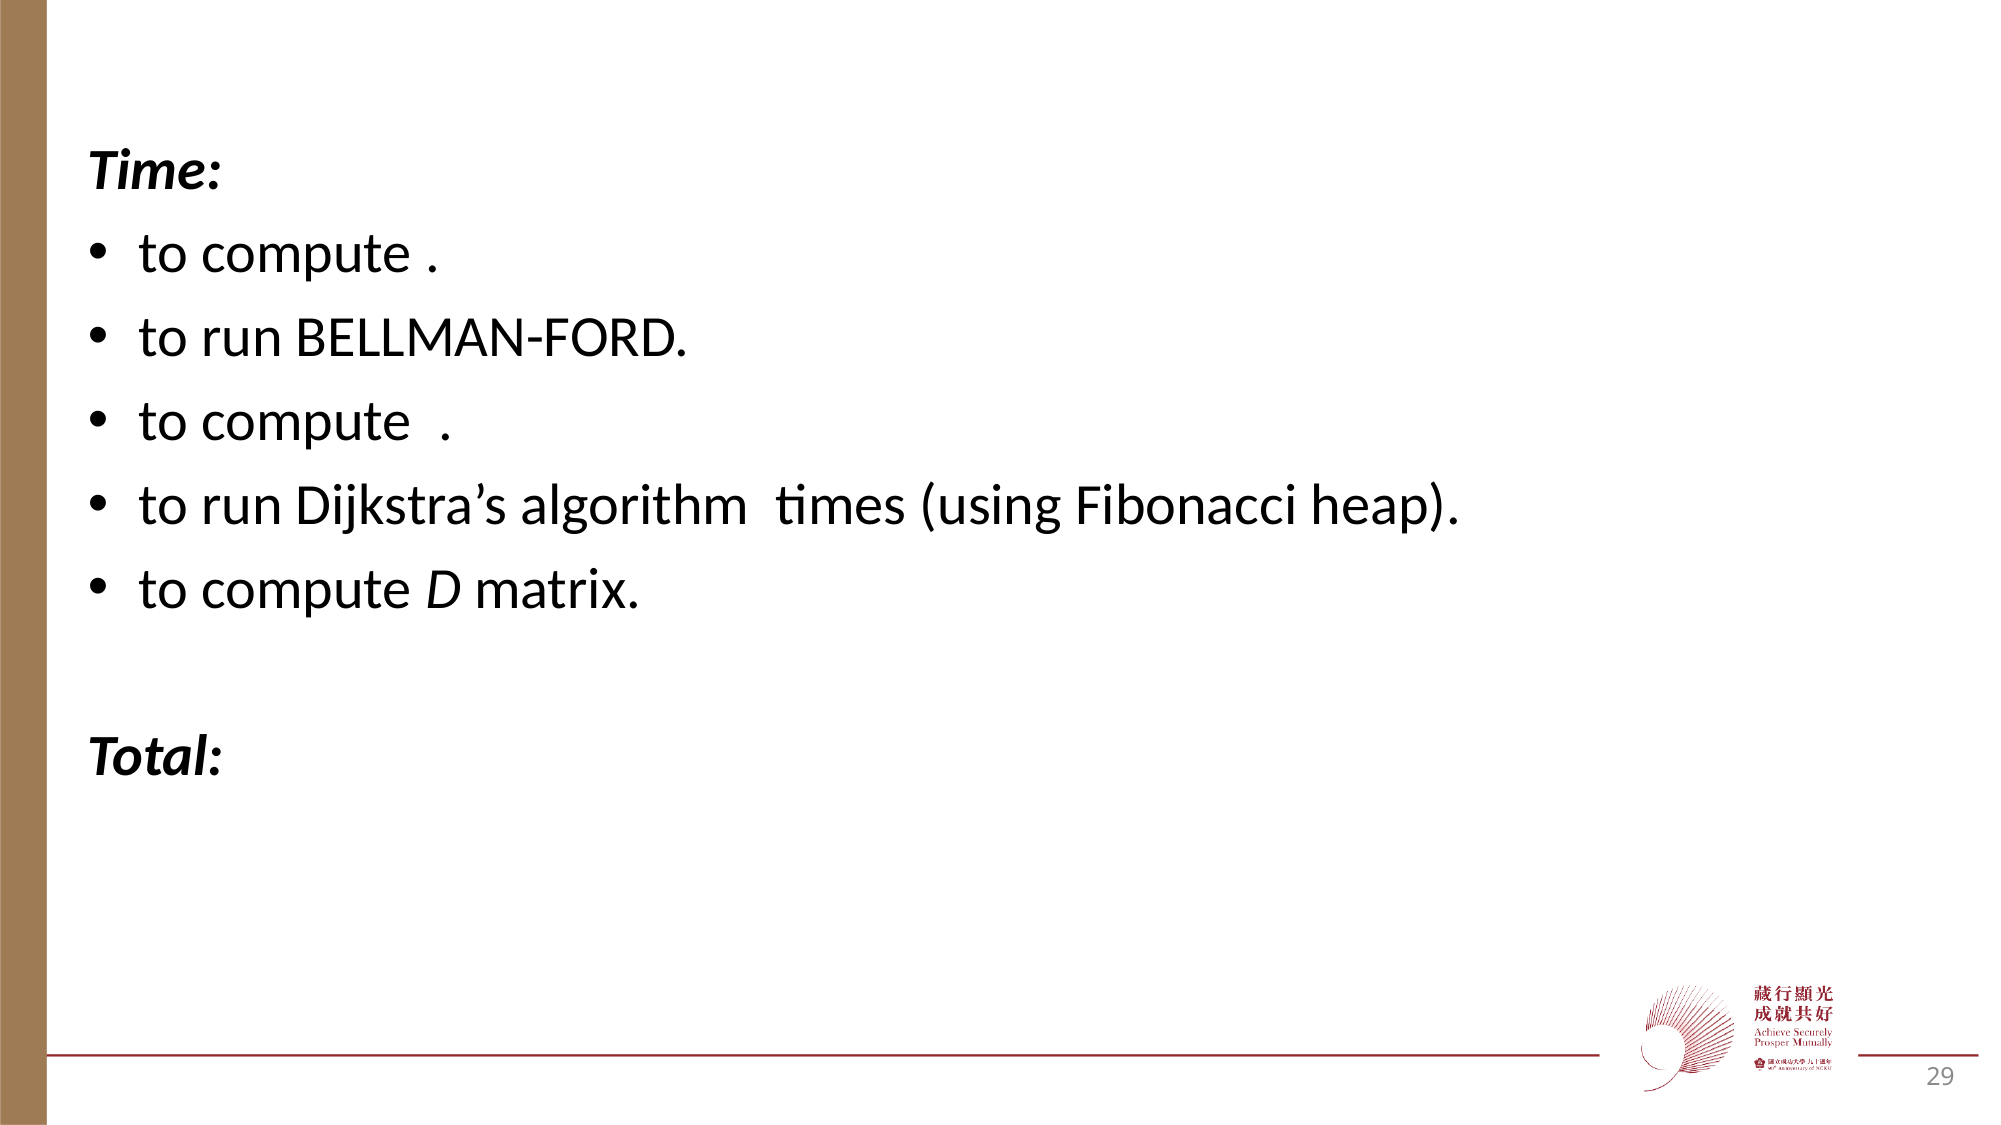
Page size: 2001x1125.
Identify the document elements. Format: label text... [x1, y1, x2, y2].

slide_number 29 [1880, 1047, 1970, 1108]
picture [0, 0, 2000, 1125]
